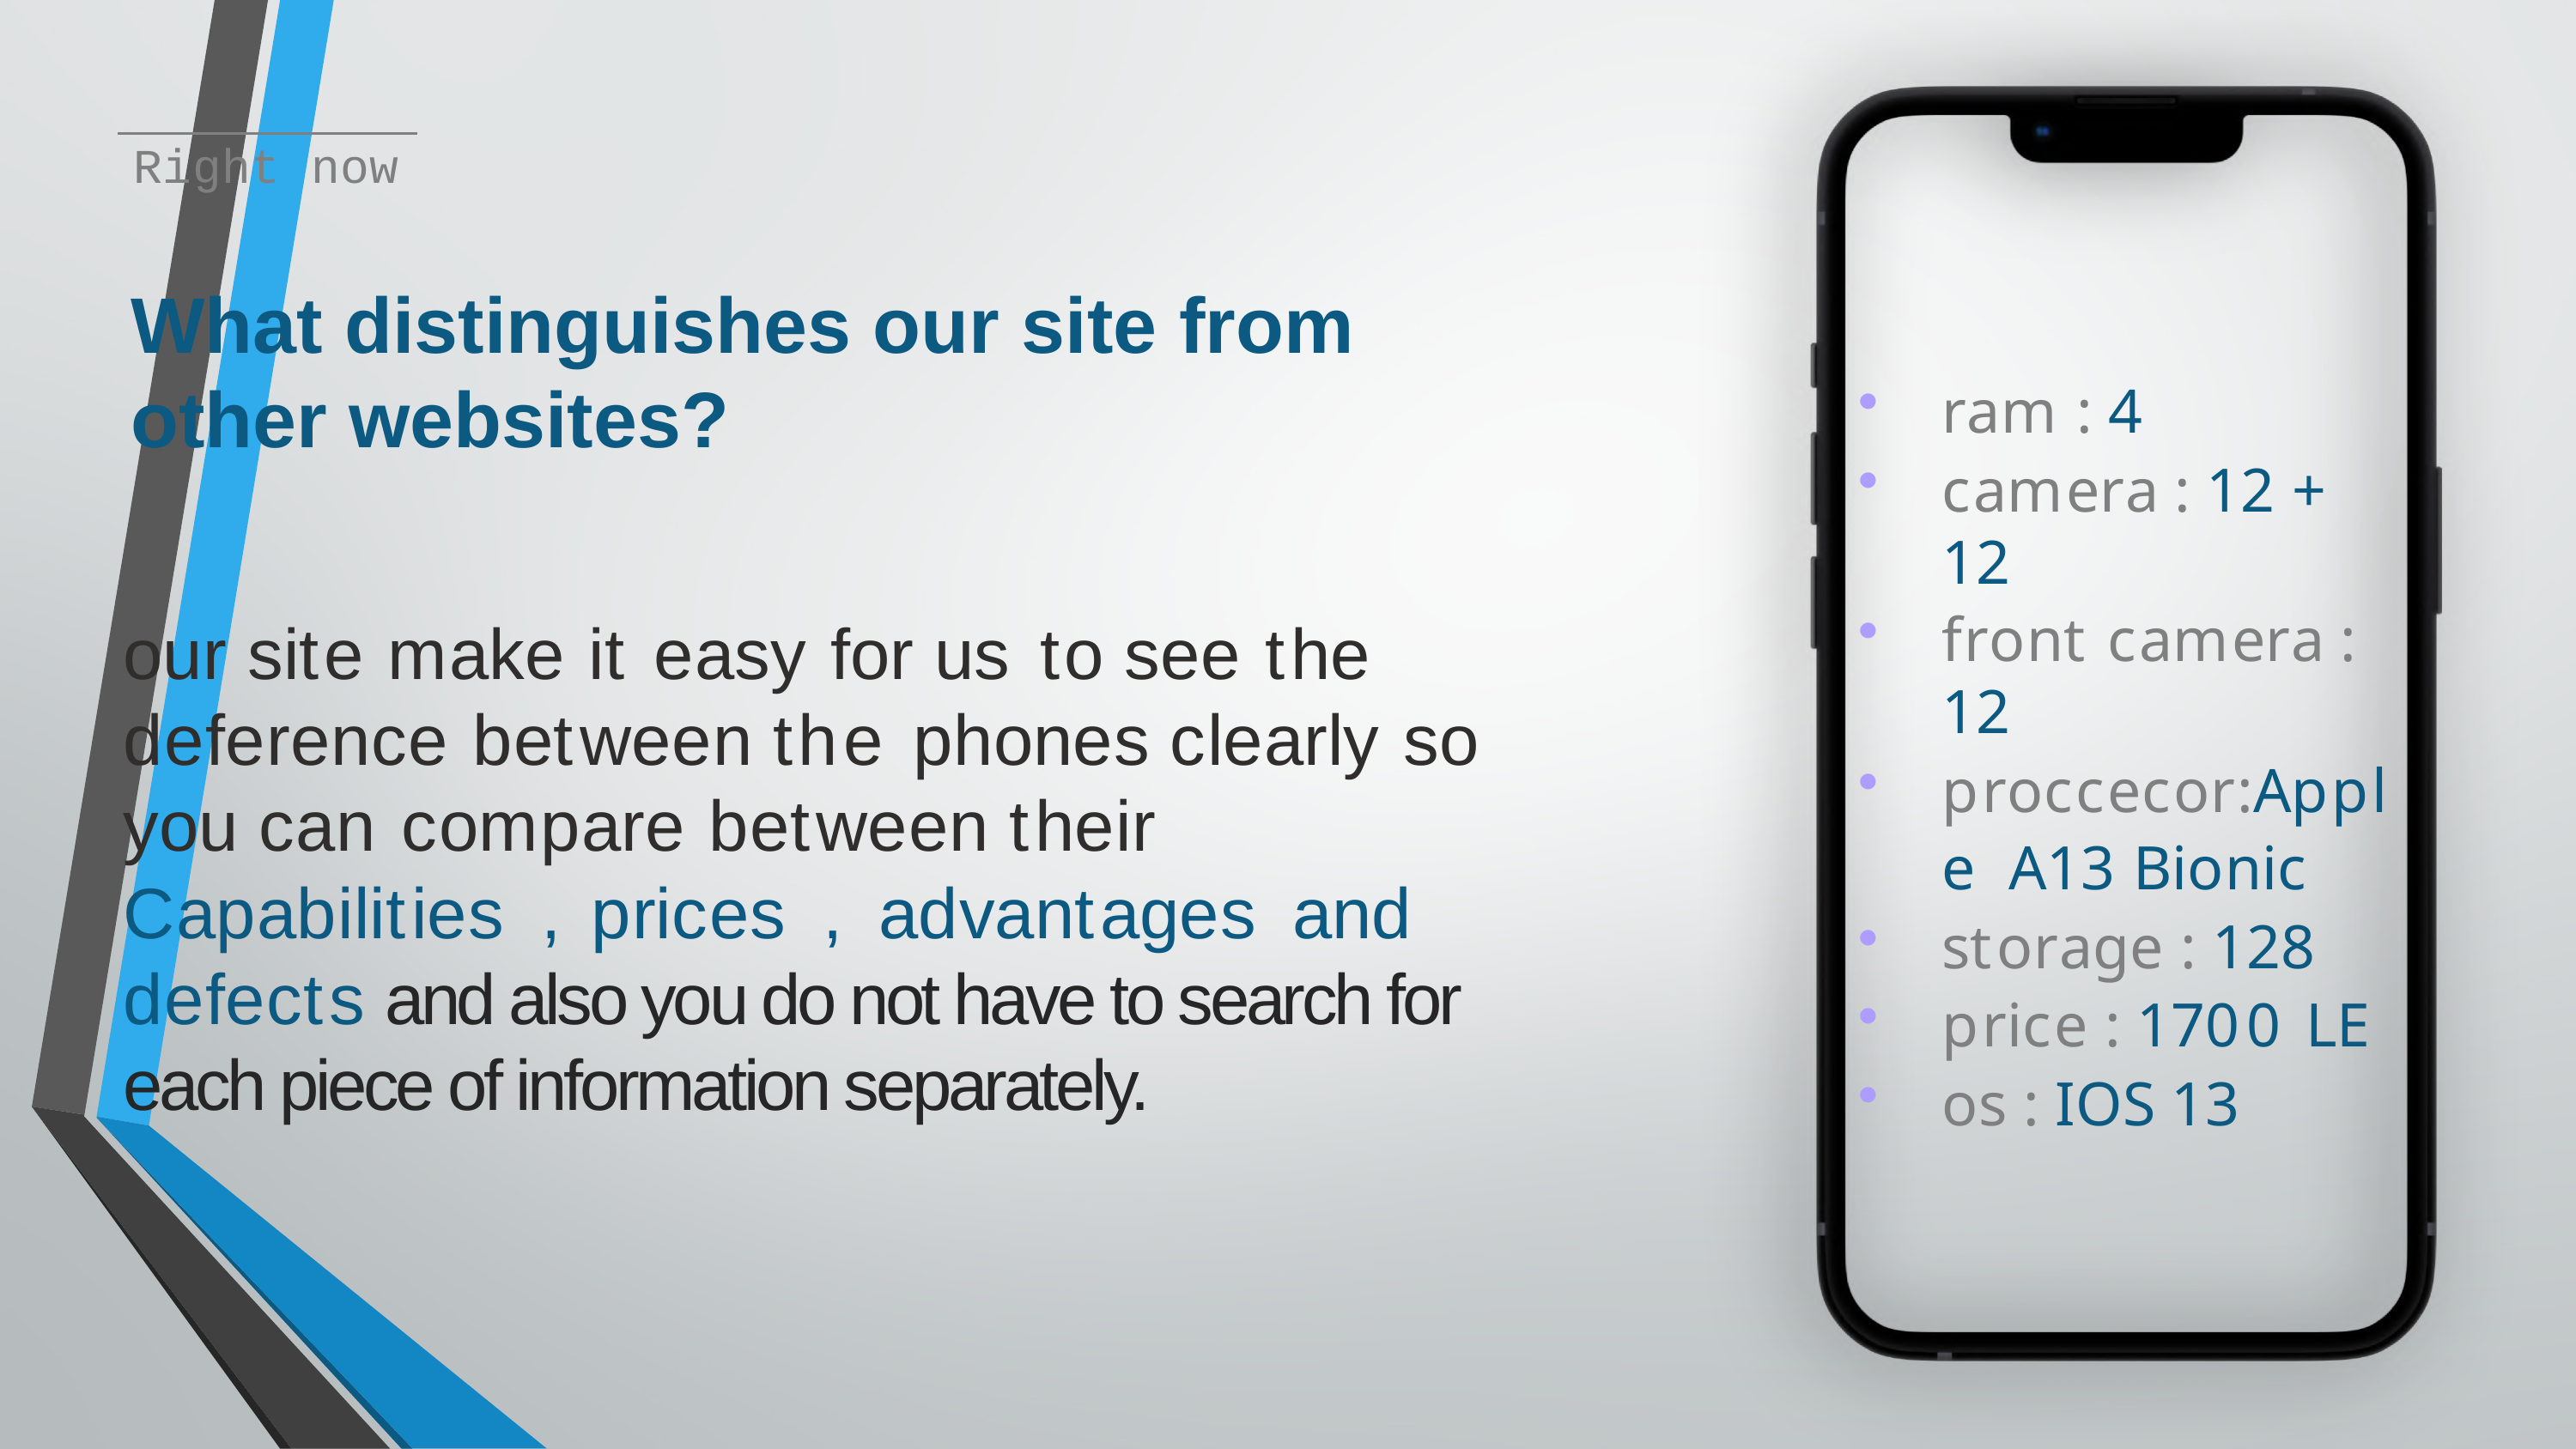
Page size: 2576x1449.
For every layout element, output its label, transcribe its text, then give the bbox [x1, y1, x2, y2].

picture [1666, 0, 2555, 1449]
text_box our site make it easy for us to see the deference between the phones clearly so you can compare between their Capabilities , prices , advantages and defects and also you do not have to search for each piece of information separately. [121, 606, 1608, 1125]
text_box What distinguishes our site from other websites? [118, 268, 1666, 470]
text_box Right now [131, 134, 404, 194]
